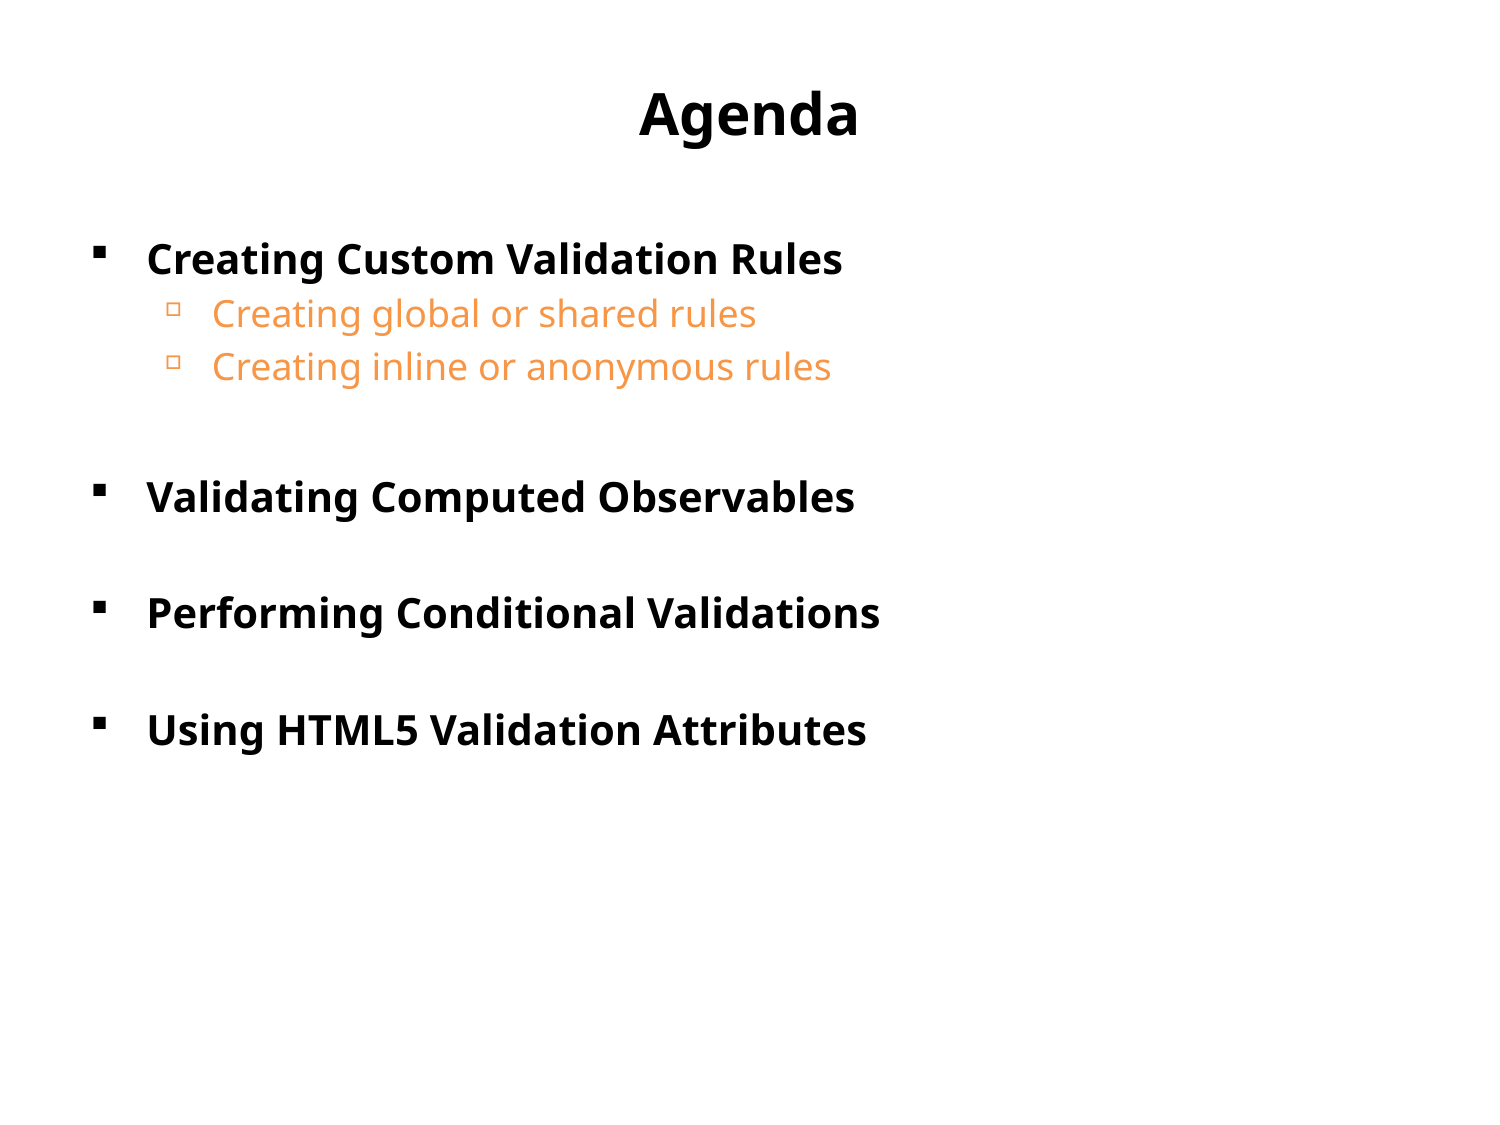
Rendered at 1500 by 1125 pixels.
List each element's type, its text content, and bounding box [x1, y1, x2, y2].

list Creating Custom Validation Rules Creating global or shared rules Creating inline or anonymous rules Validating Computed Observables Performing Conditional Validations Using HTML5 Validation Attributes [74, 224, 1426, 963]
title Agenda [74, 49, 1426, 176]
